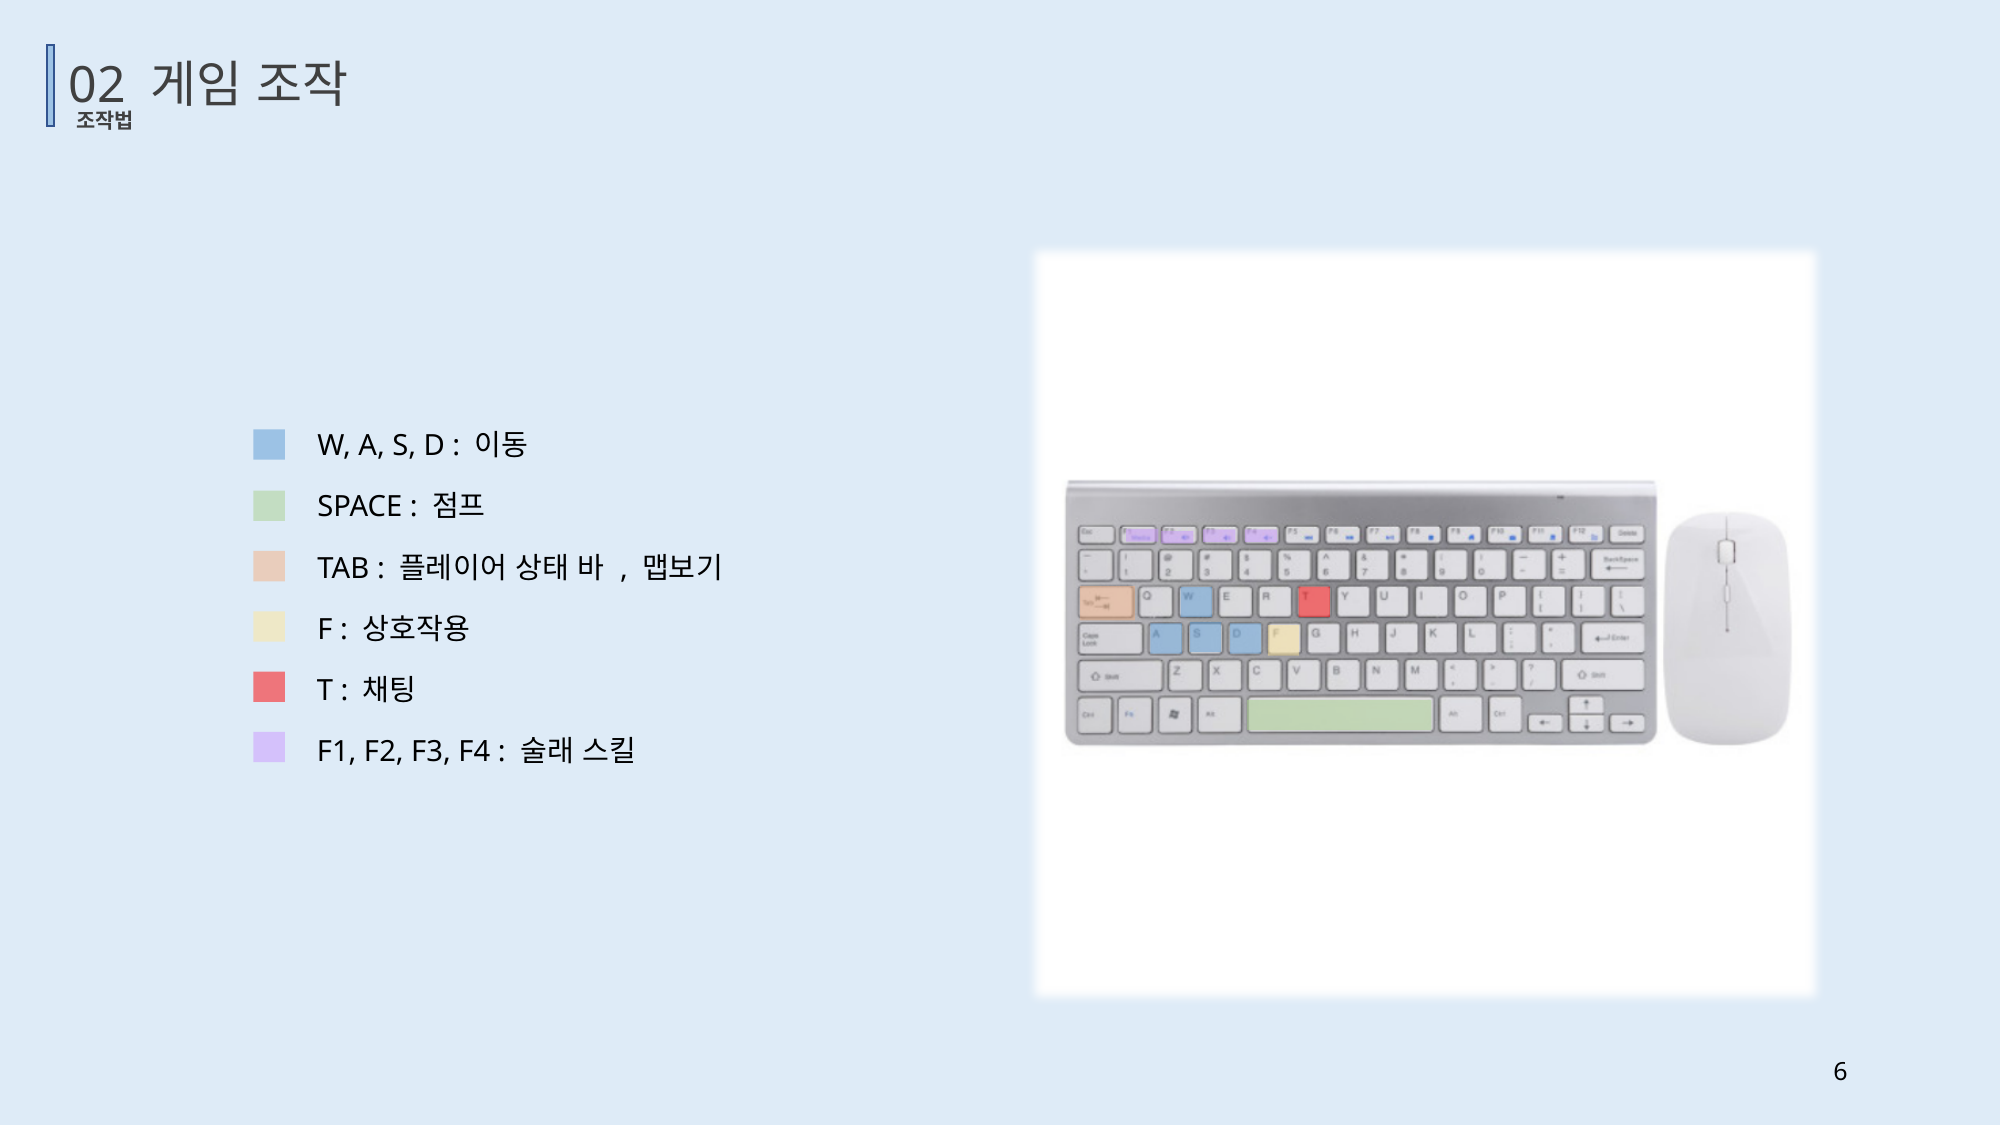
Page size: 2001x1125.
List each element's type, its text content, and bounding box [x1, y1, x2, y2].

text_box SPACE : 점프 [302, 480, 603, 531]
text_box [253, 671, 285, 702]
text_box [253, 611, 285, 642]
text_box 02 게임 조작 [54, 44, 819, 120]
picture [1025, 241, 1826, 1007]
text_box TAB : 플레이어 상태 바 , 맵보기 [302, 541, 769, 592]
slide_number 6 [1412, 1042, 1863, 1103]
text_box F1, F2, F3, F4 : 술래 스킬 [302, 724, 768, 775]
text_box [253, 550, 285, 582]
text_box [253, 490, 285, 521]
text_box W, A, S, D : 이동 [302, 419, 603, 469]
text_box [253, 731, 285, 763]
text_box [253, 429, 285, 460]
text_box F : 상호작용 [302, 602, 769, 653]
text_box [46, 44, 55, 127]
text_box 조작법 [61, 100, 826, 140]
text_box T : 채팅 [302, 663, 768, 714]
